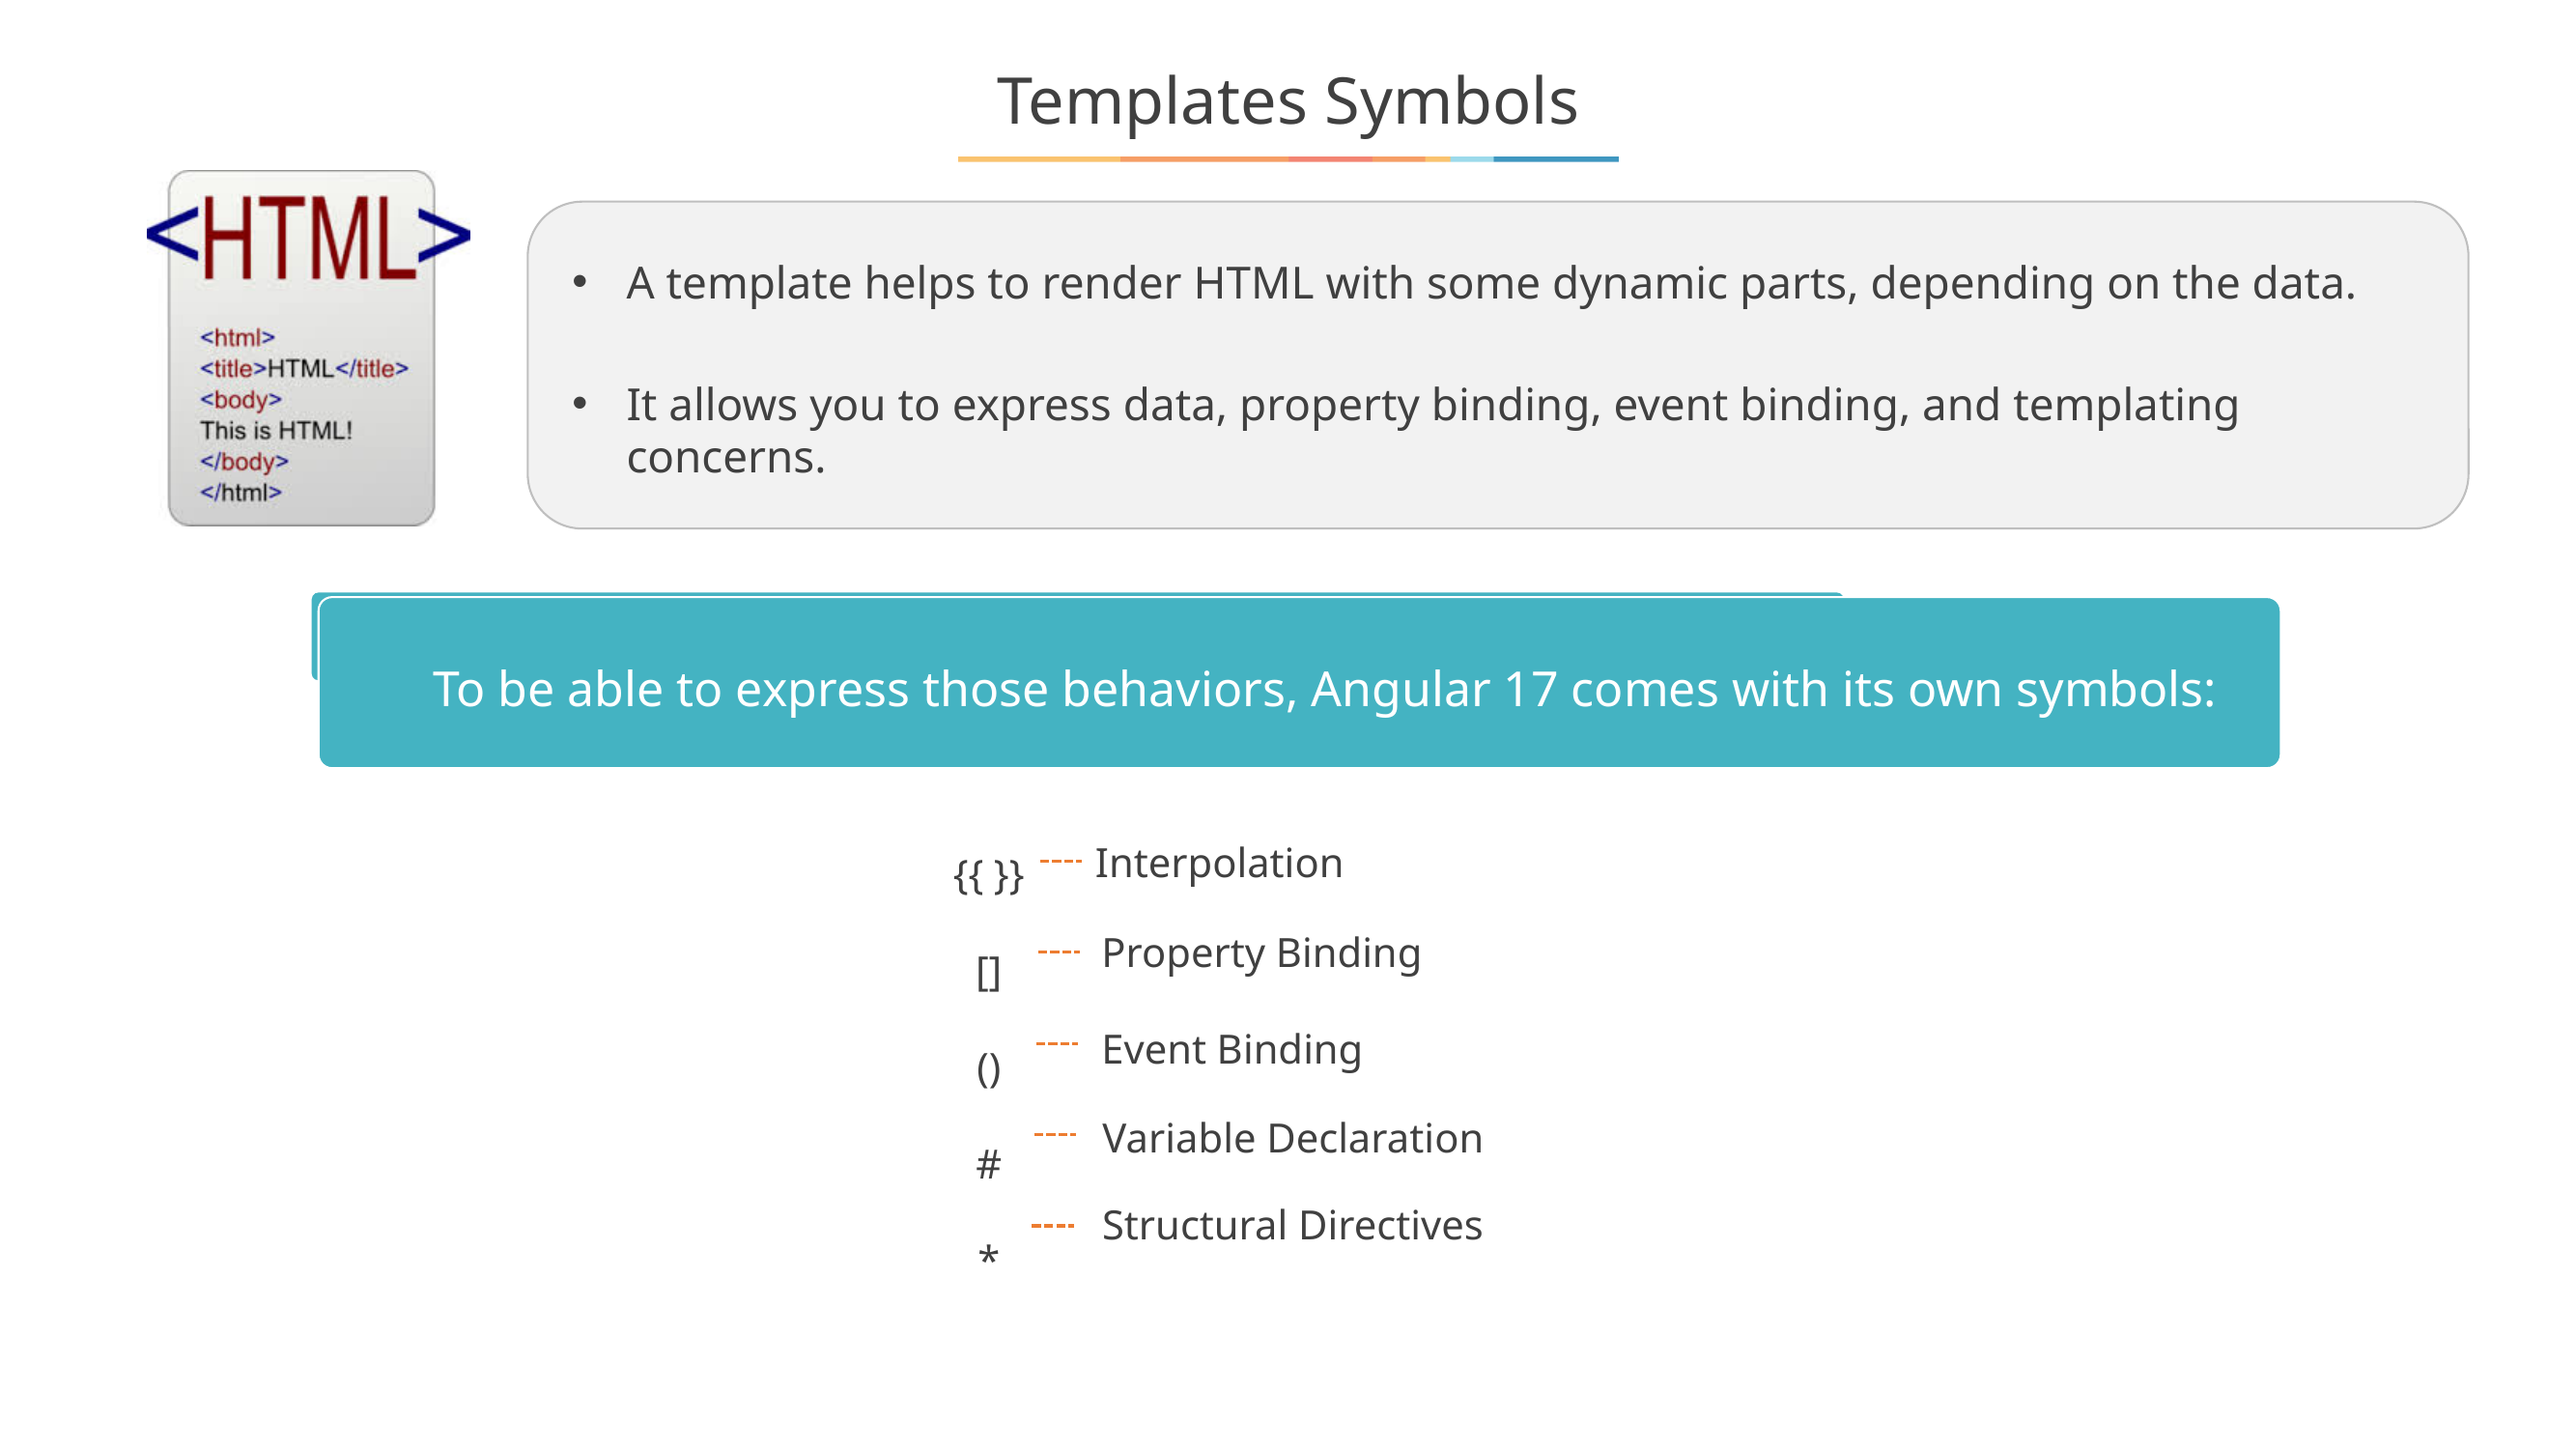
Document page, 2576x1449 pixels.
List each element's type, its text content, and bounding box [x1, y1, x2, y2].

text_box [311, 592, 2281, 769]
picture [958, 137, 1619, 182]
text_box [924, 792, 1499, 1295]
picture [146, 170, 470, 526]
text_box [527, 201, 2469, 529]
title Templates Symbols [0, 50, 2576, 156]
